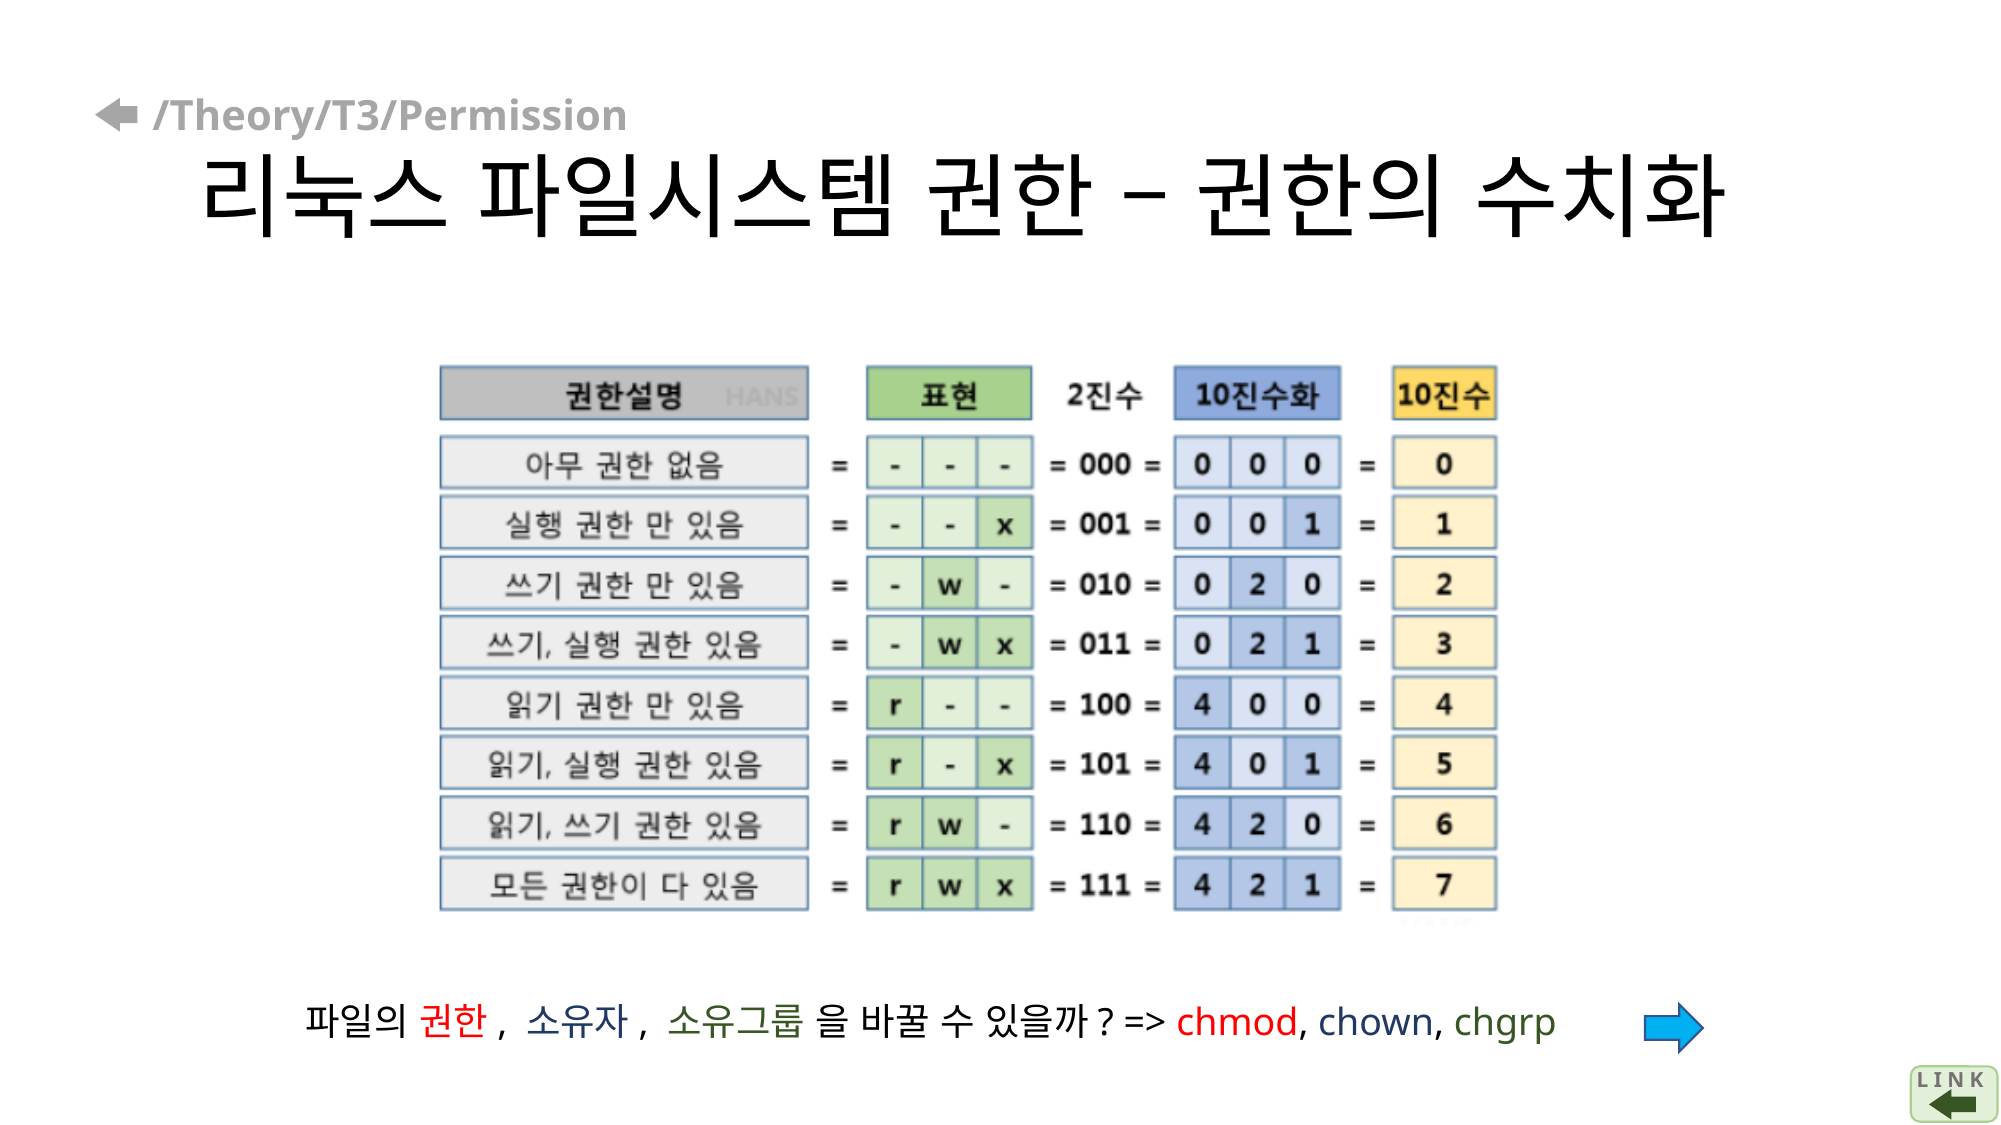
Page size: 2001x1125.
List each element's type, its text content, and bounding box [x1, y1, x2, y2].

picture [424, 342, 1516, 926]
text_box 파일의 권한, 소유자, 소유그룹 을 바꿀 수 있을까? => chmod, chown, chgrp [290, 991, 1930, 1051]
title /Theory/T3/Permission 리눅스 파일시스템 권한 – 권한의 수치화 [137, 59, 1863, 278]
text_box [93, 95, 139, 134]
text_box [1901, 1059, 2000, 1125]
text_box [1643, 1001, 1705, 1055]
